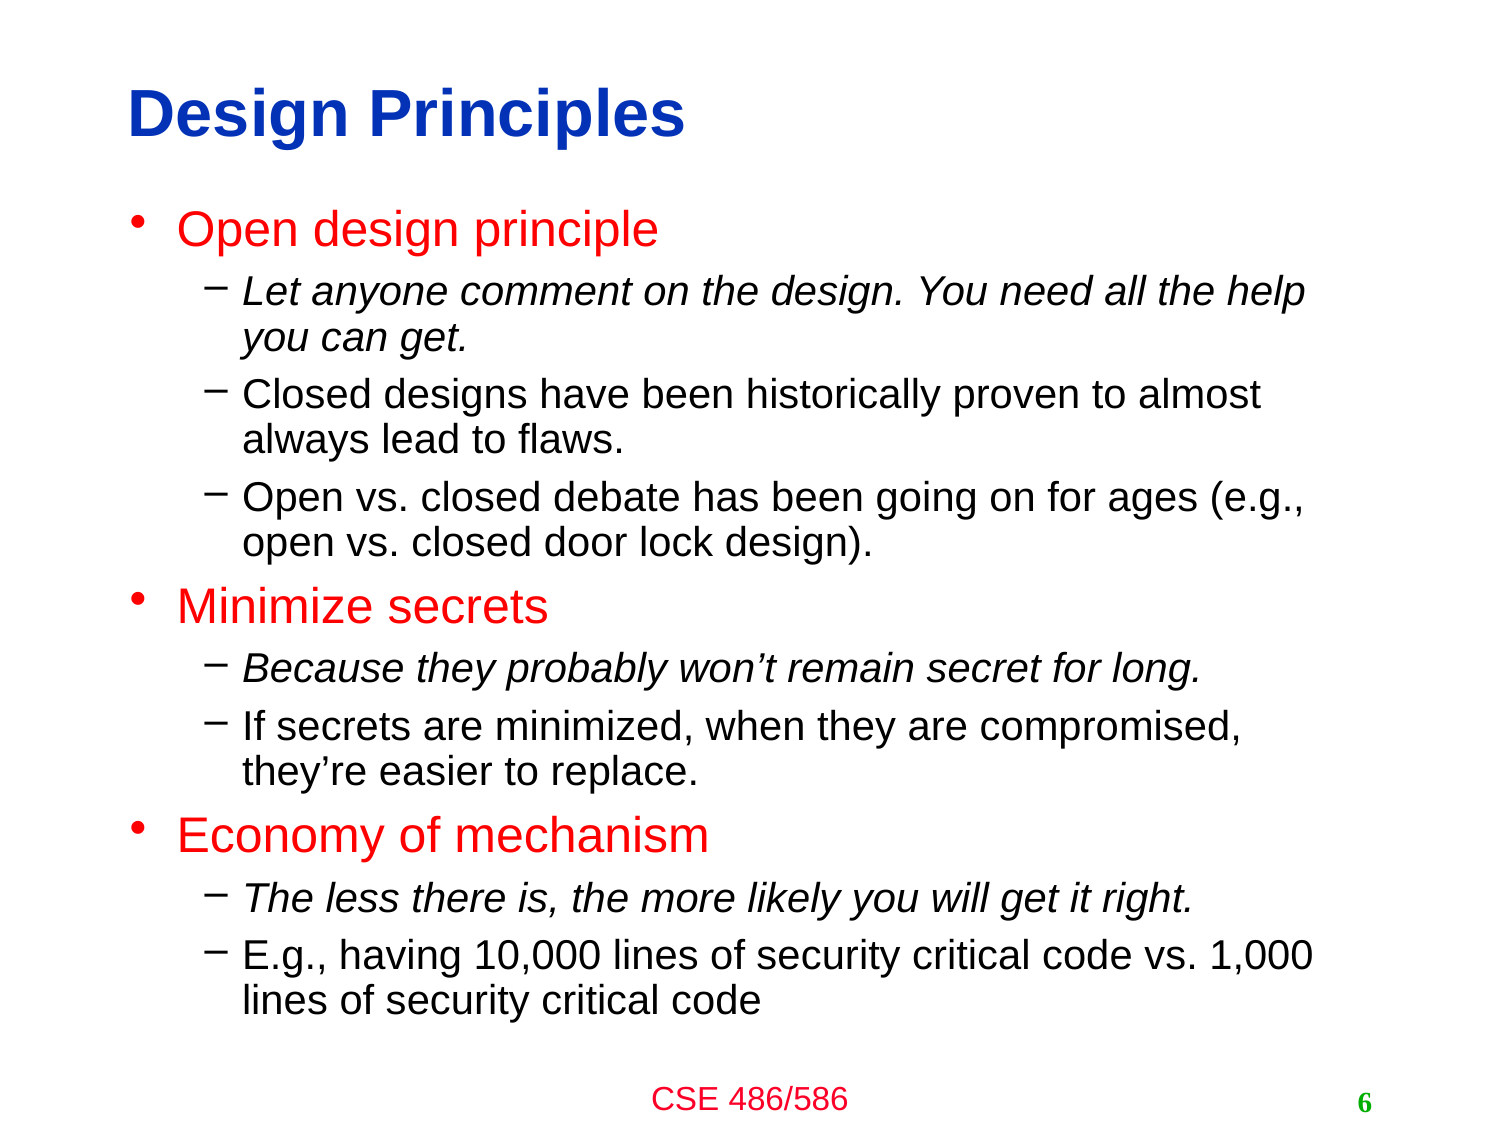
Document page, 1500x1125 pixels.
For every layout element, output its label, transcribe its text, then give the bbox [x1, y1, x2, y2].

list Open design principle Let anyone comment on the design. You need all the help you can get. Closed designs have been historically proven to almost always lead to flaws. Open vs. closed debate has been going on for ages (e.g., open vs. closed door lock design). Minimize secrets Because they probably won’t remain secret for long. If secrets are minimized, when they are compromised, they’re easier to replace. Economy of mechanism The less there is, the more likely you will get it right. E.g., having 10,000 lines of security critical code vs. 1,000 lines of security critical code [114, 195, 1376, 1063]
slide_number 6 [1074, 1076, 1388, 1125]
title Design Principles [112, 53, 1310, 176]
